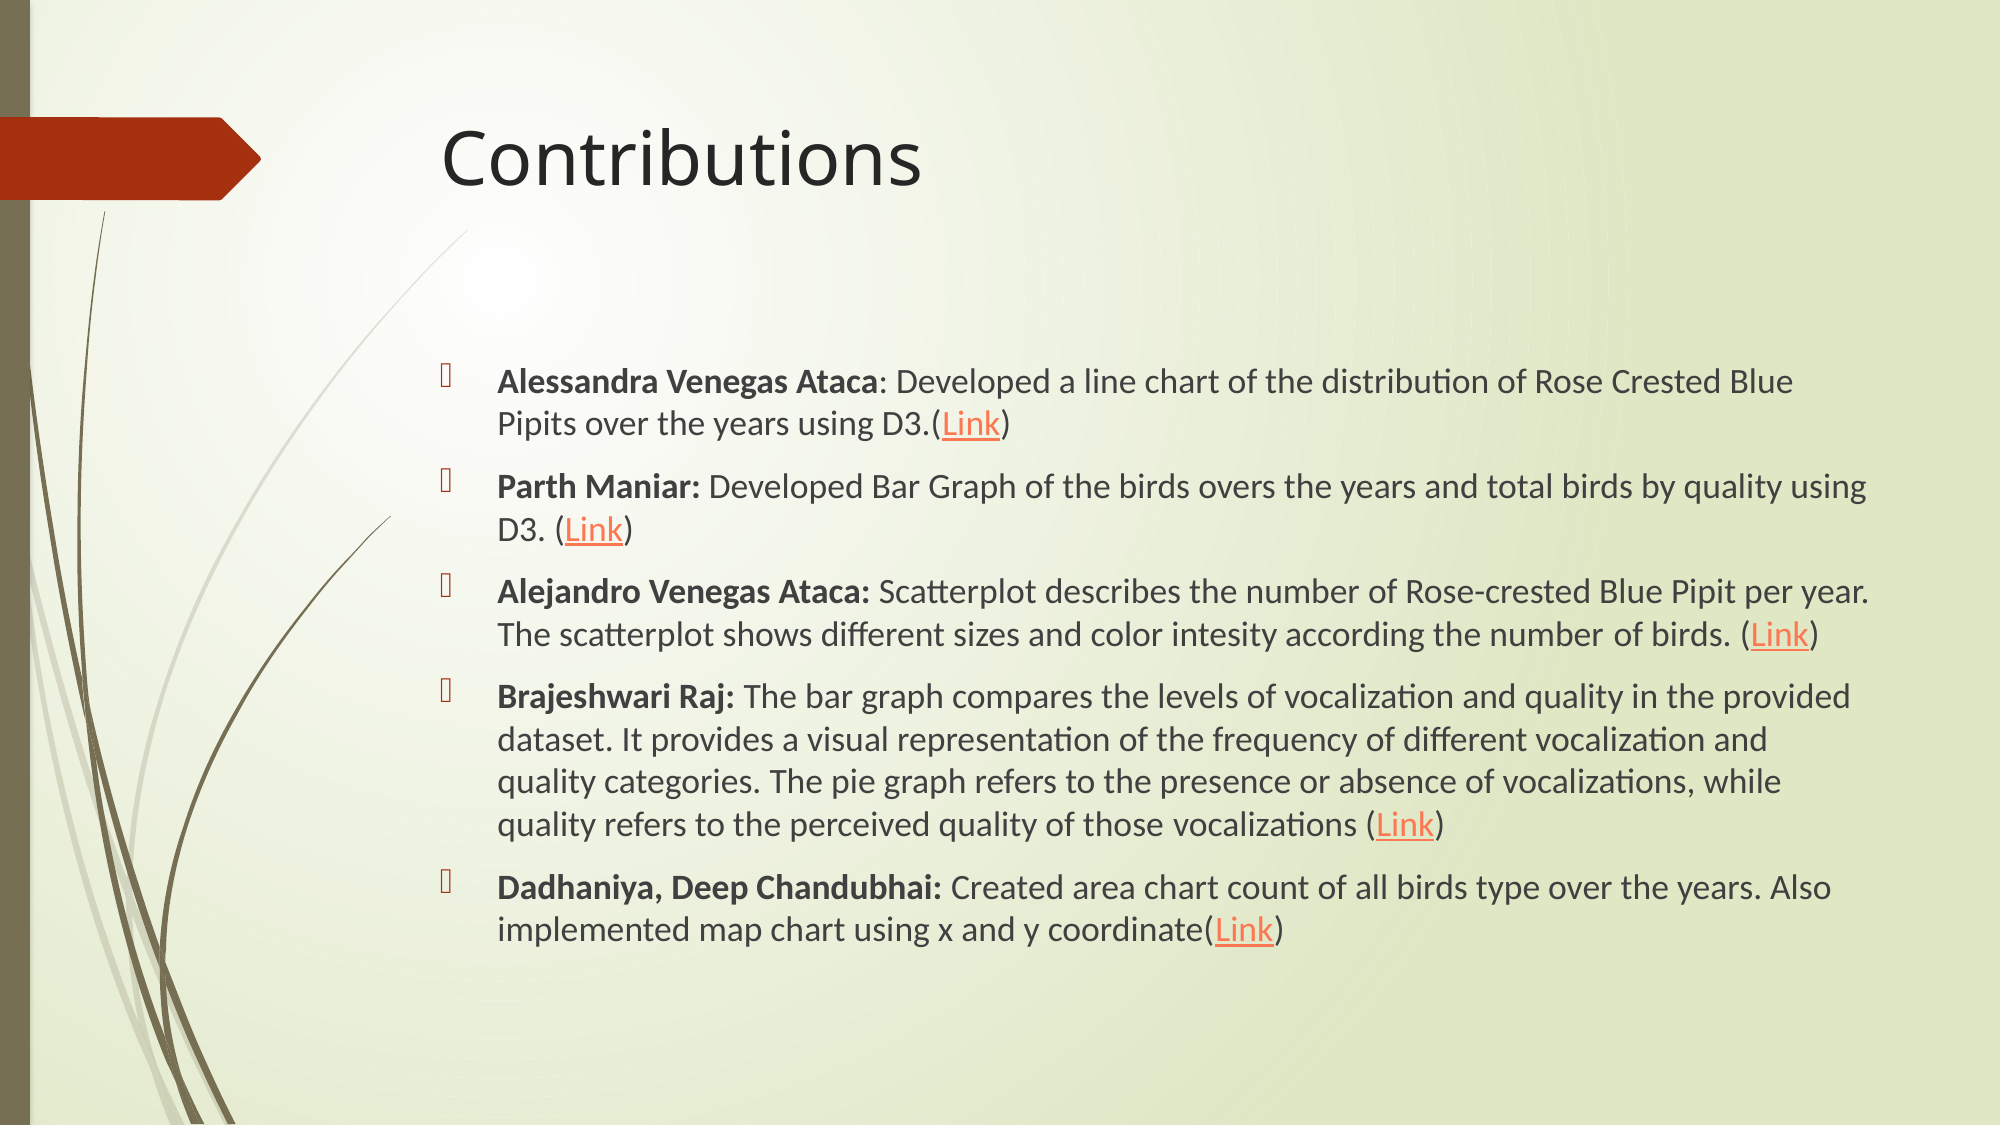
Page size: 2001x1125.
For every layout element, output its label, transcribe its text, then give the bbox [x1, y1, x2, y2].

title Contributions [425, 102, 1888, 313]
list Alessandra Venegas Ataca: Developed a line chart of the distribution of Rose Crested Blue Pipits over the years using D3.(Link) Parth Maniar: Developed Bar Graph of the birds overs the years and total birds by quality using D3. (Link) Alejandro Venegas Ataca: Scatterplot describes the number of Rose-crested Blue Pipit per year. The scatterplot shows different sizes and color intesity according the number of birds. (Link) Brajeshwari Raj: The bar graph compares the levels of vocalization and quality in the provided dataset. It provides a visual representation of the frequency of different vocalization and quality categories. The pie graph refers to the presence or absence of vocalizations, while quality refers to the perceived quality of those vocalizations (Link) Dadhaniya, Deep Chandubhai: Created area chart count of all birds type over the years. Also implemented map chart using x and y coordinate(Link) [424, 350, 1888, 970]
